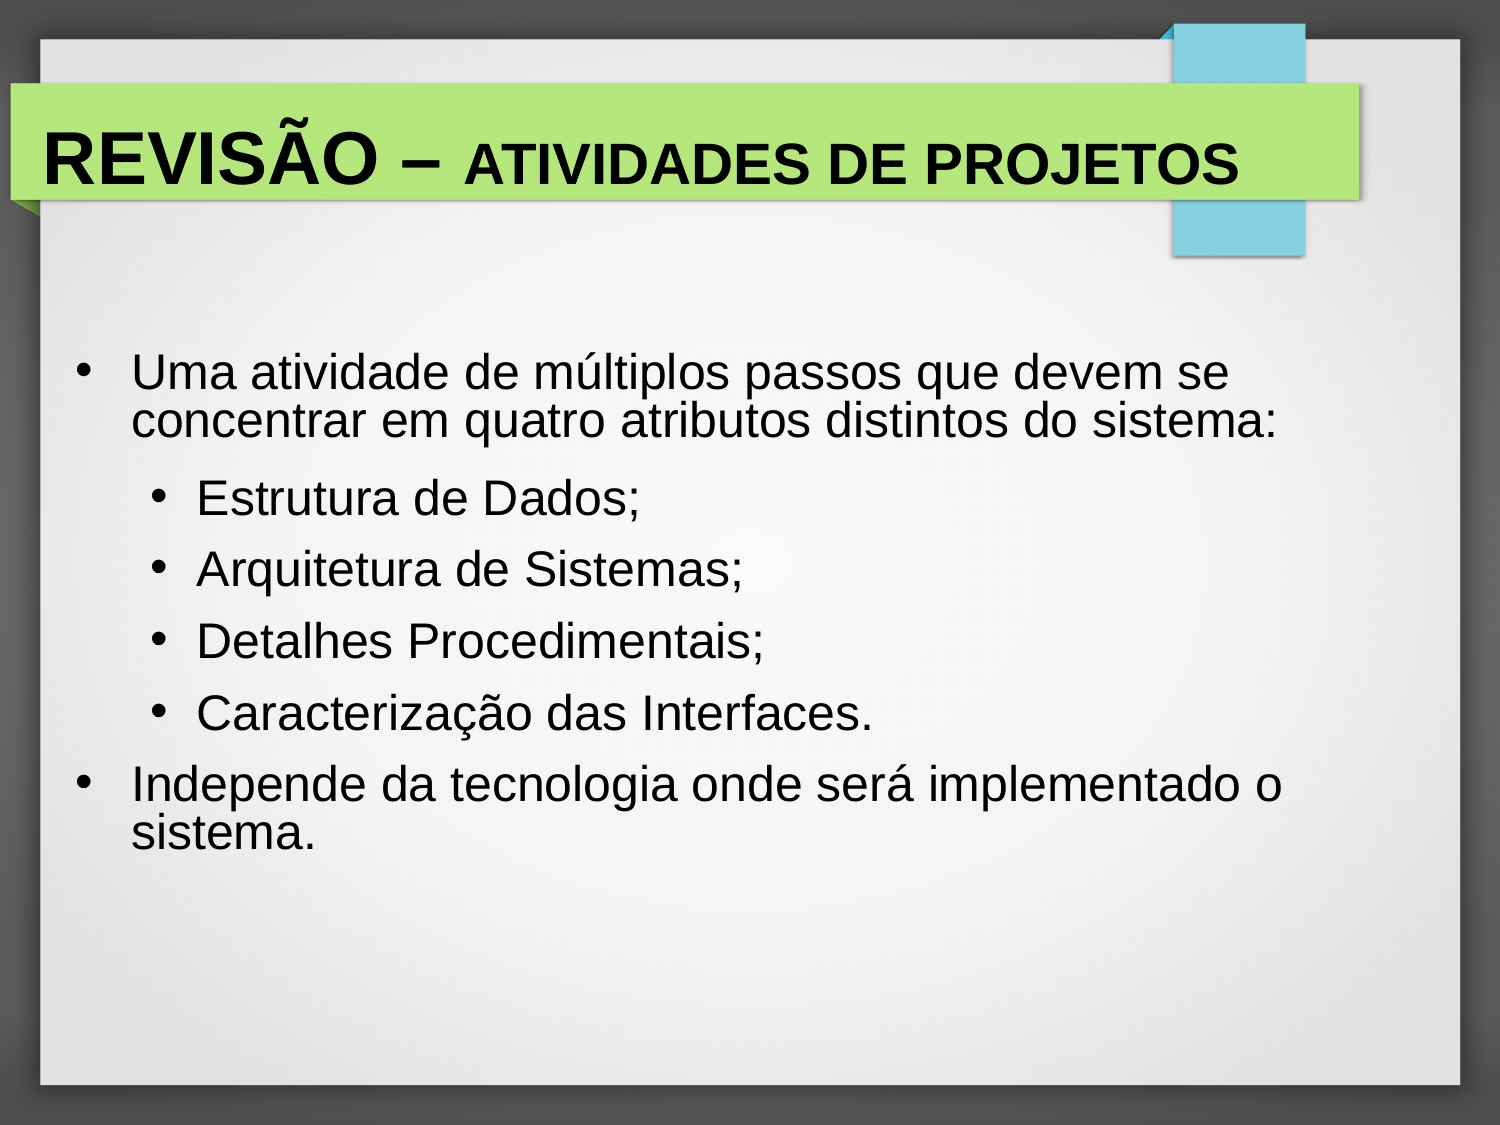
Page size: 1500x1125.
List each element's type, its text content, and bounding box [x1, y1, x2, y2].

title REVISÃO – ATIVIDADES DE PROJETOS [42, 82, 1425, 202]
picture [0, 0, 1500, 1125]
list Uma atividade de múltiplos passos que devem se concentrar em quatro atributos distintos do sistema: Estrutura de Dados; Arquitetura de Sistemas; Detalhes Procedimentais; Caracterização das Interfaces. Independe da tecnologia onde será implementado o sistema. [75, 346, 1425, 907]
